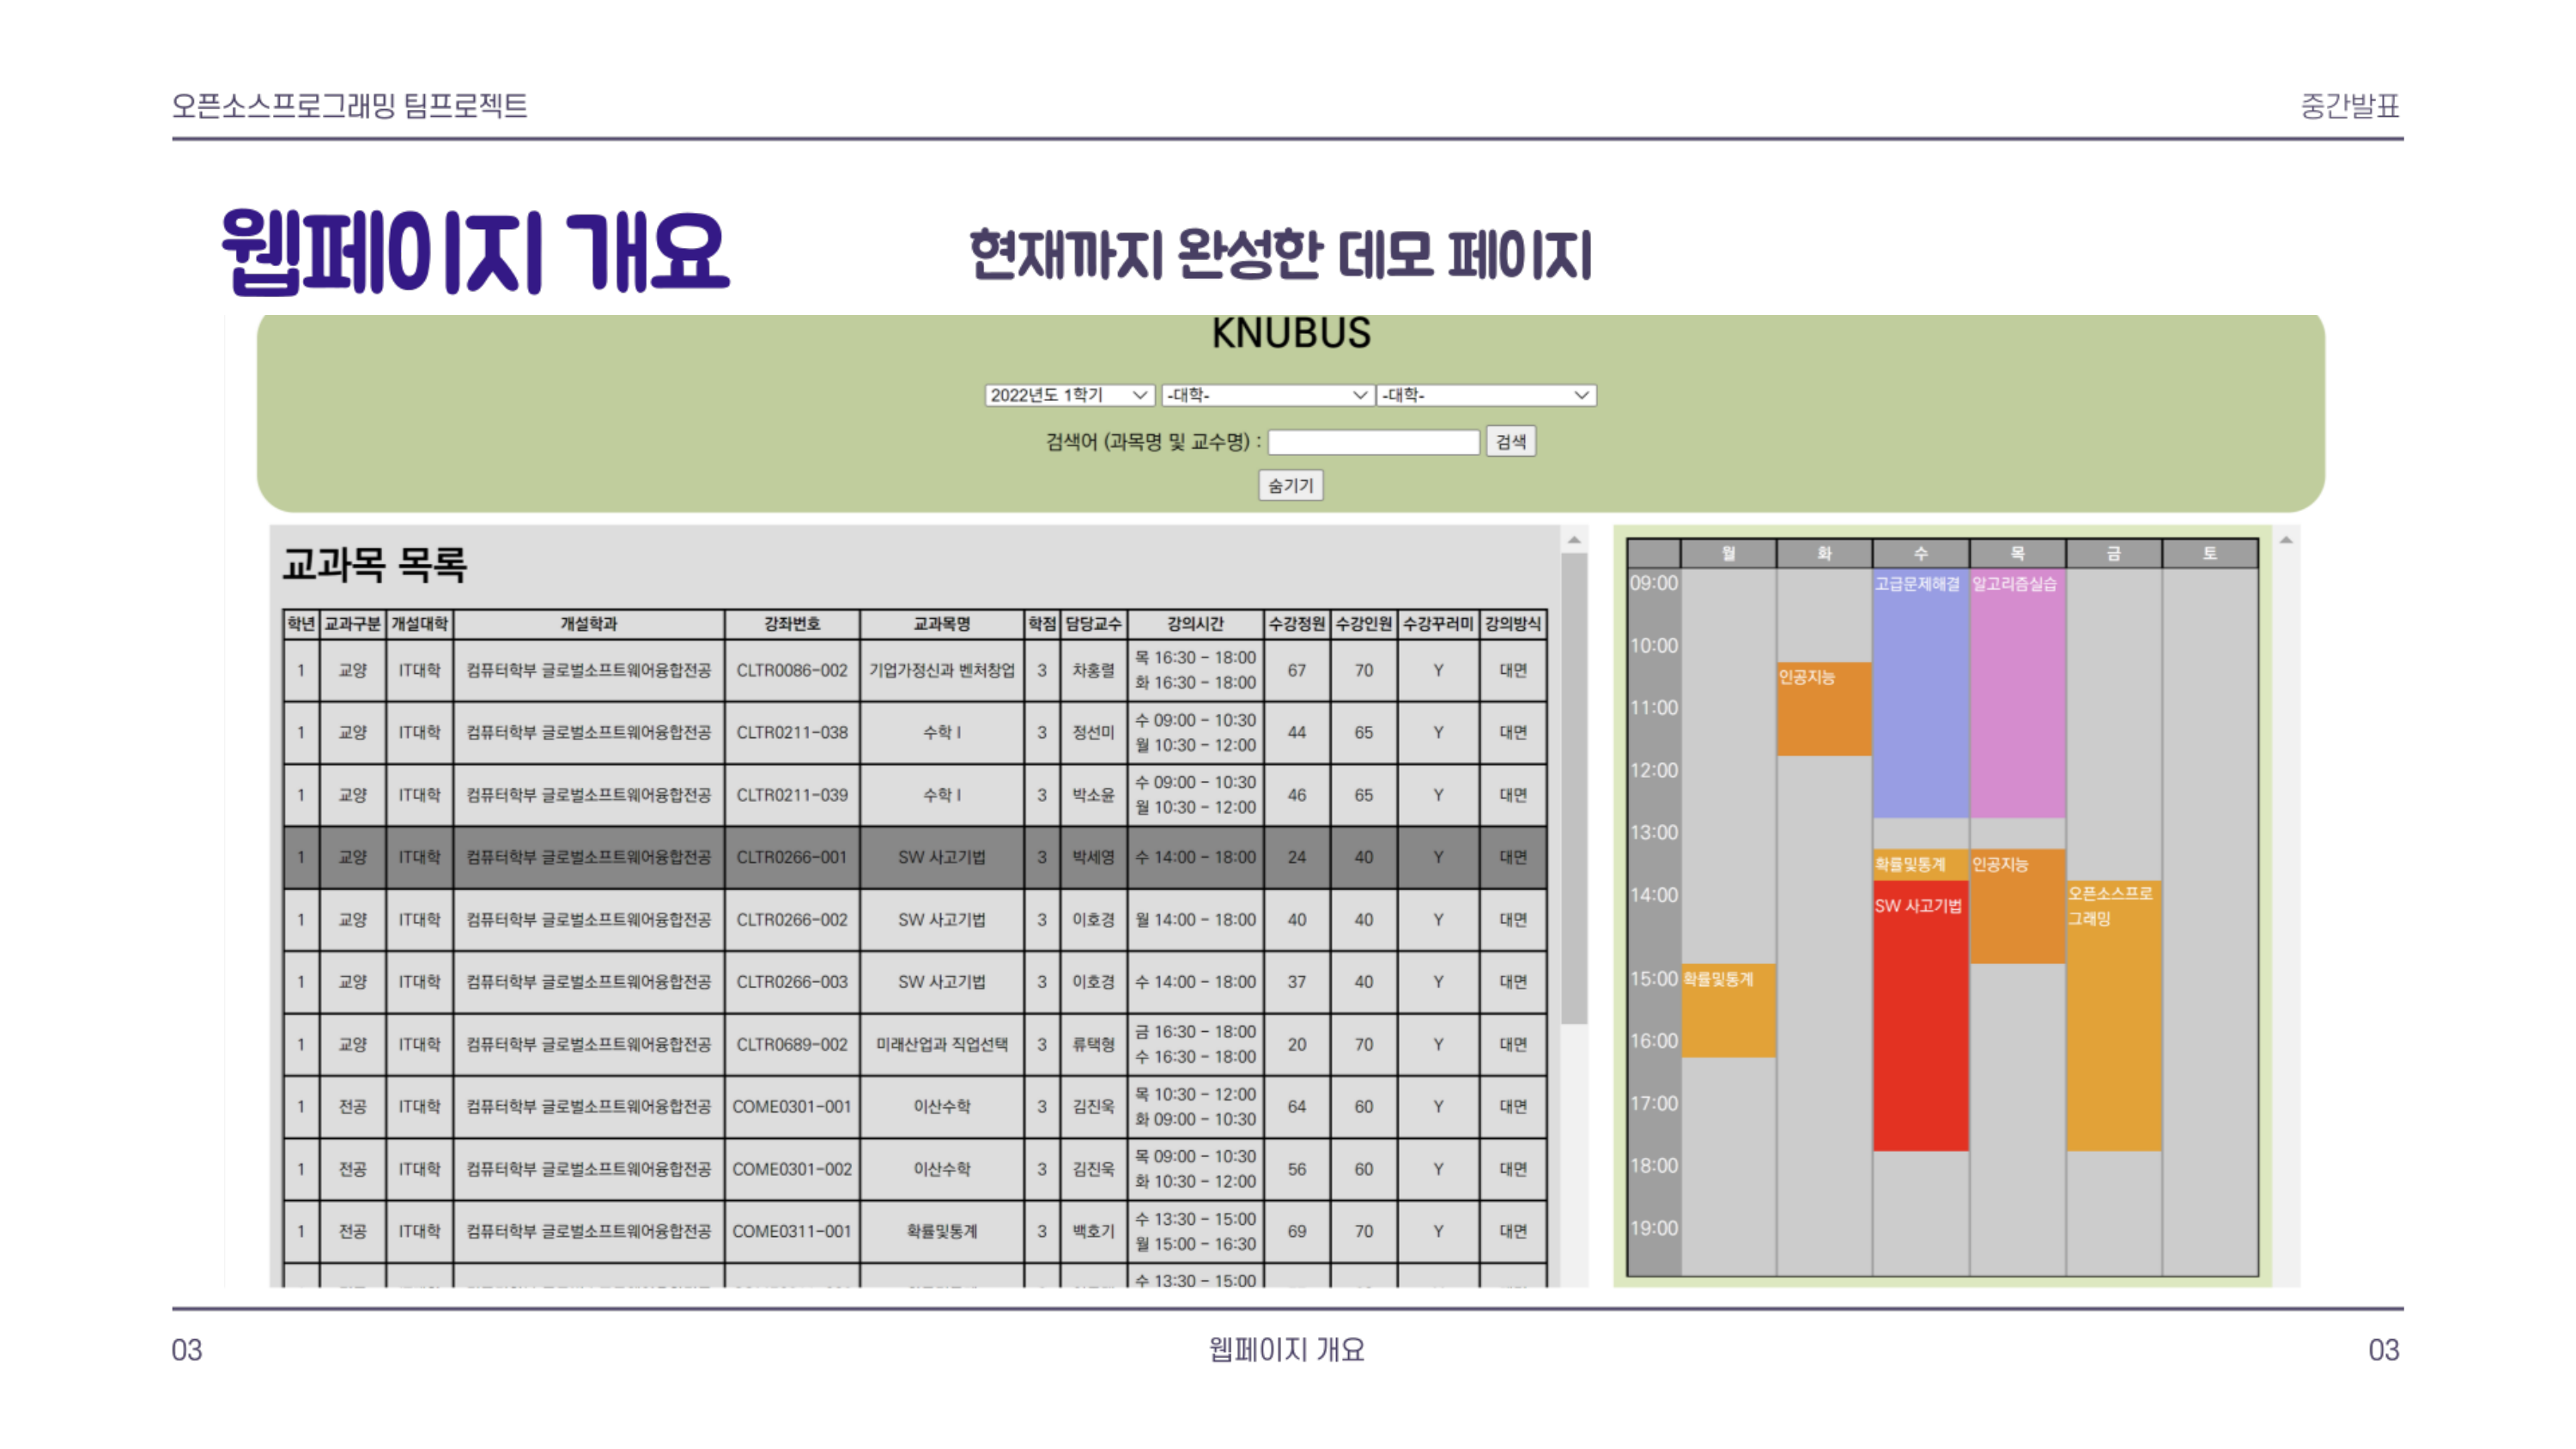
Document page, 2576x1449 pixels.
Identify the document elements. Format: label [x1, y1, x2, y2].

picture [204, 172, 778, 363]
picture [959, 206, 1621, 330]
picture [2203, 82, 2414, 132]
text_box [171, 1302, 2404, 1315]
picture [1117, 1327, 1379, 1382]
picture [167, 82, 541, 132]
text_box [222, 314, 2354, 1288]
picture [167, 1327, 216, 1383]
picture [2364, 1327, 2413, 1382]
text_box [171, 132, 2404, 146]
